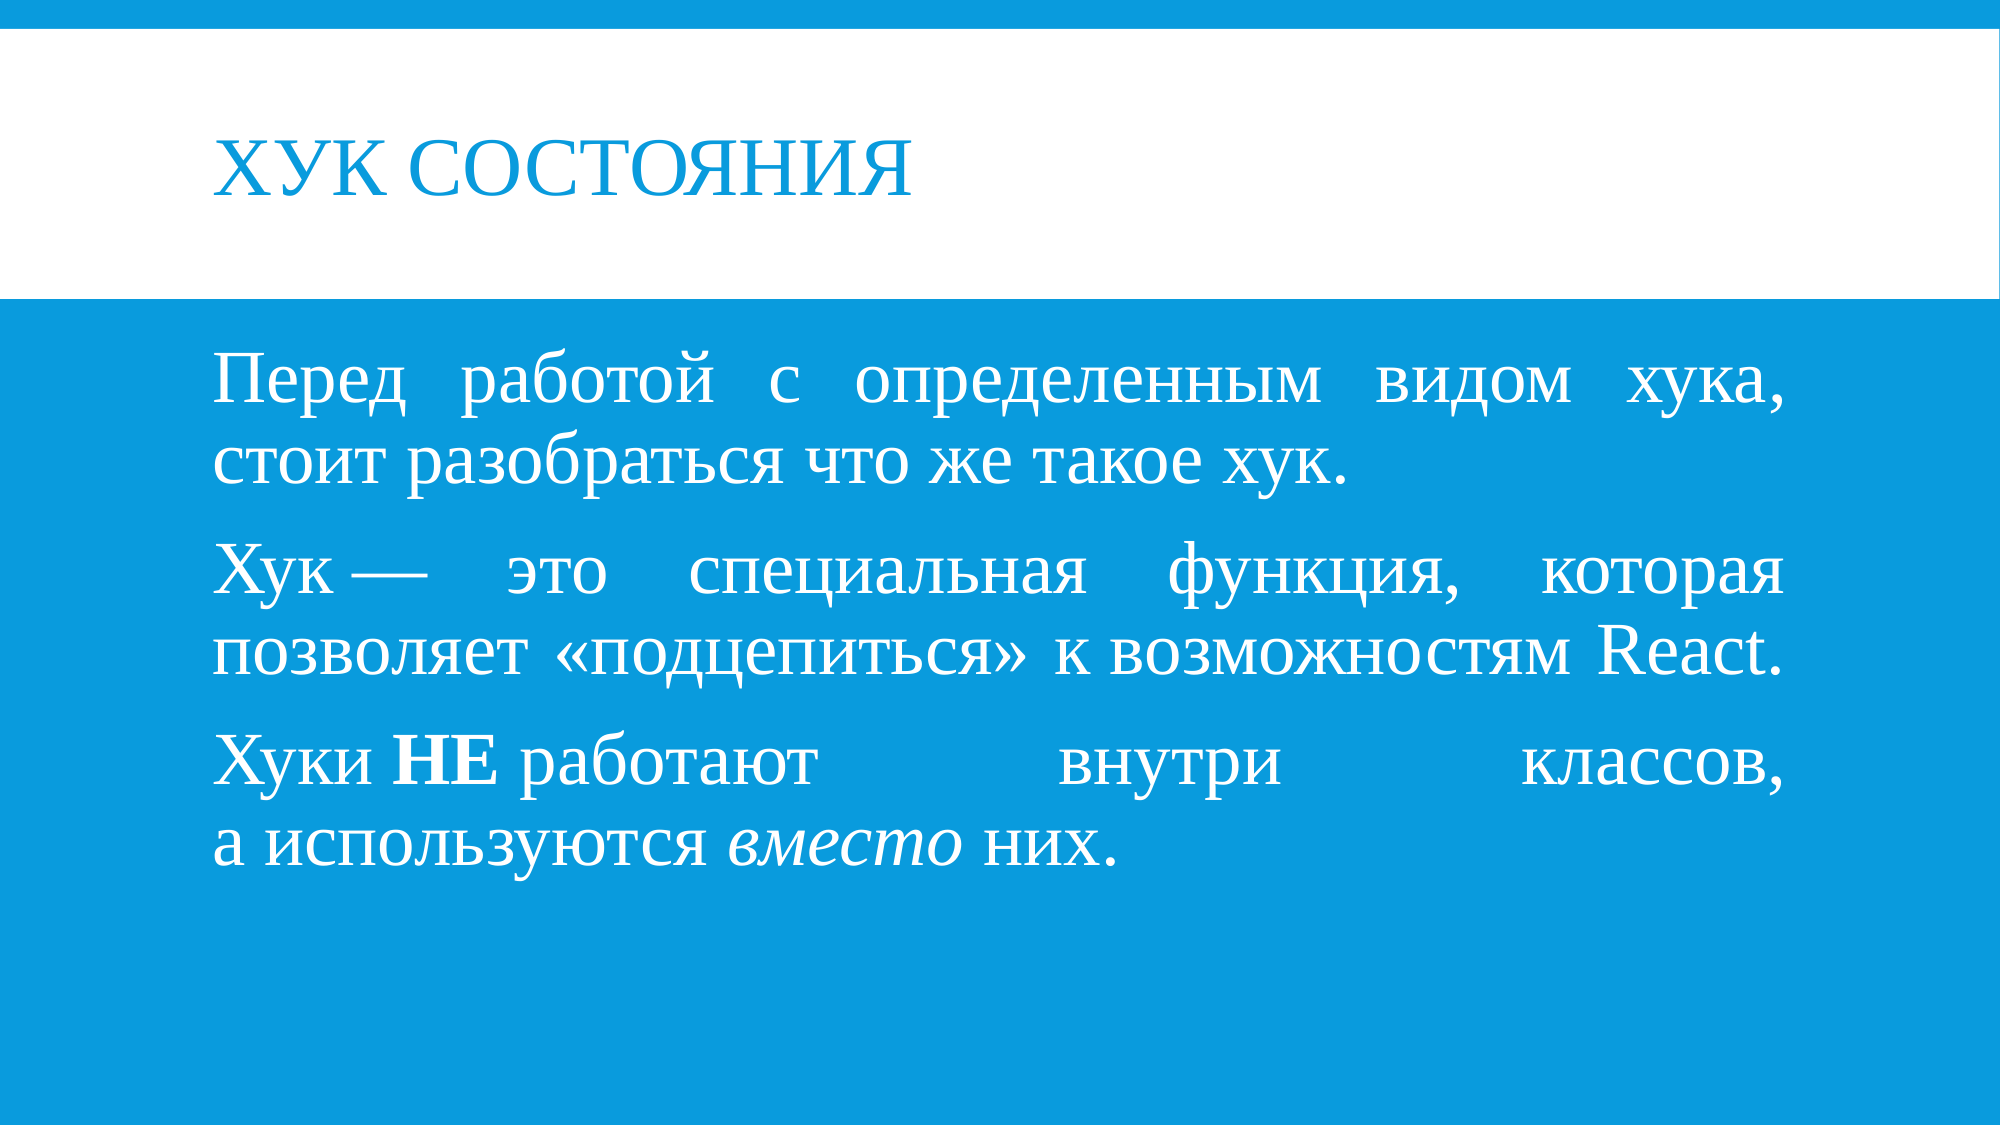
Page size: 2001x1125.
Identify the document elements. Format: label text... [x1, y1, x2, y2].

list Перед работой с определенным видом хука, стоит разобраться что же такое хук. Хук — это специальная функция, которая позволяет «подцепиться» к возможностям React. Хуки НЕ работают внутри классов, а используются вместо них. [197, 329, 1803, 1020]
title Хук состояния [197, 46, 1803, 295]
